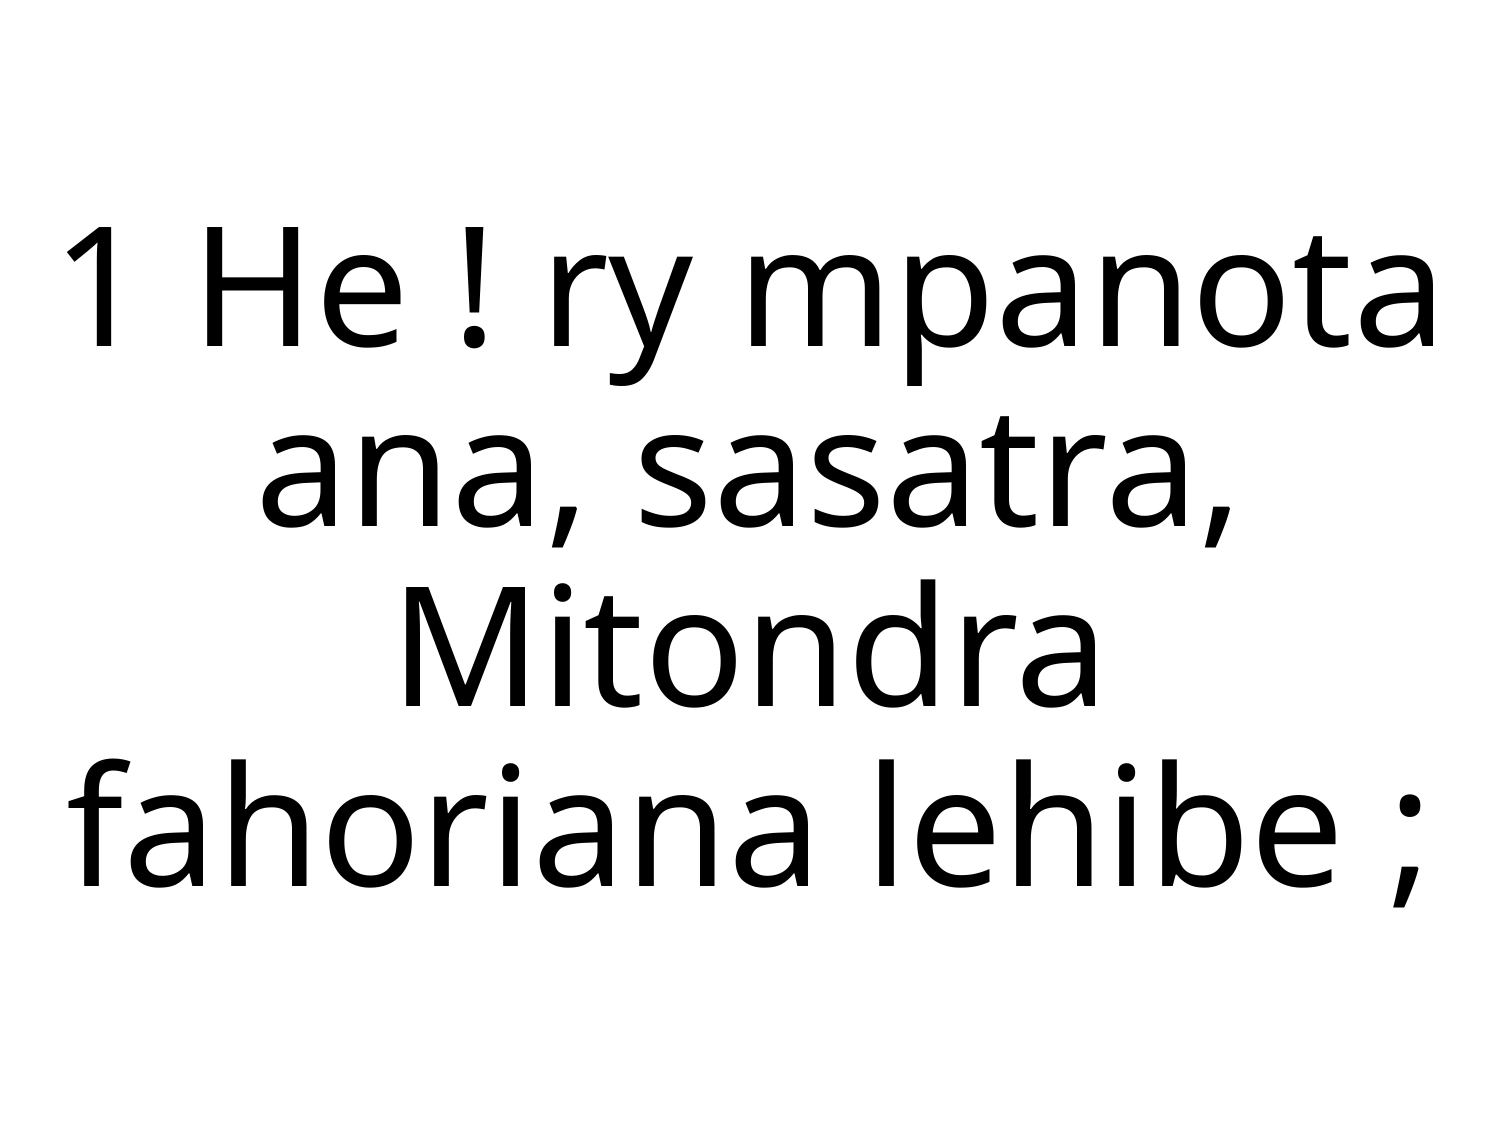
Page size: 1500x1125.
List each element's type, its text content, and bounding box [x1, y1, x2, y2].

title 1 He ! ry mpanota ana, sasatra, Mitondra fahoriana lehibe ; [0, 453, 1500, 672]
